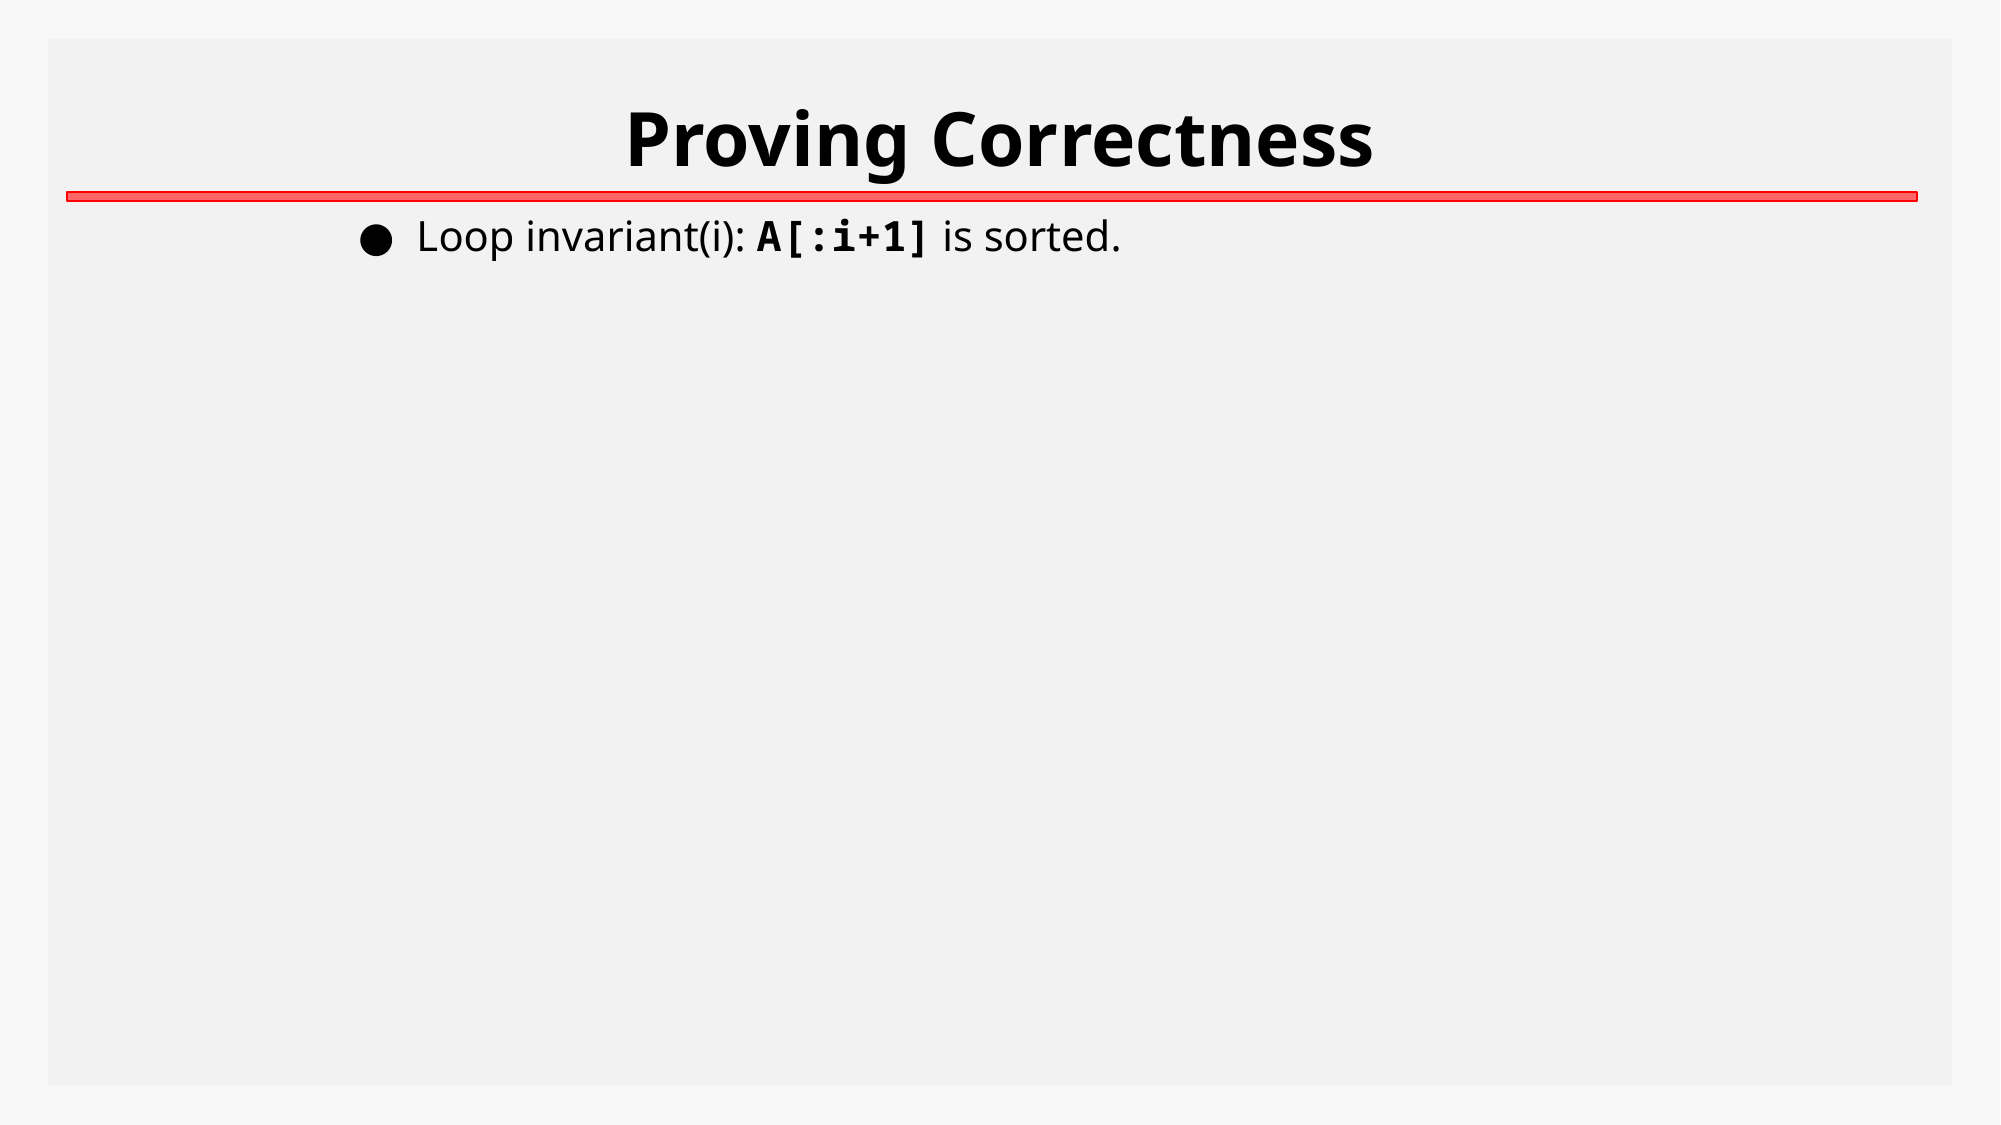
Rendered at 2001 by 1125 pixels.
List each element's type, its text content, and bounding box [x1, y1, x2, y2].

text_box Proving Correctness [326, 76, 1674, 195]
text_box Loop invariant(i): A[:i+1] is sorted. [326, 195, 1674, 1049]
